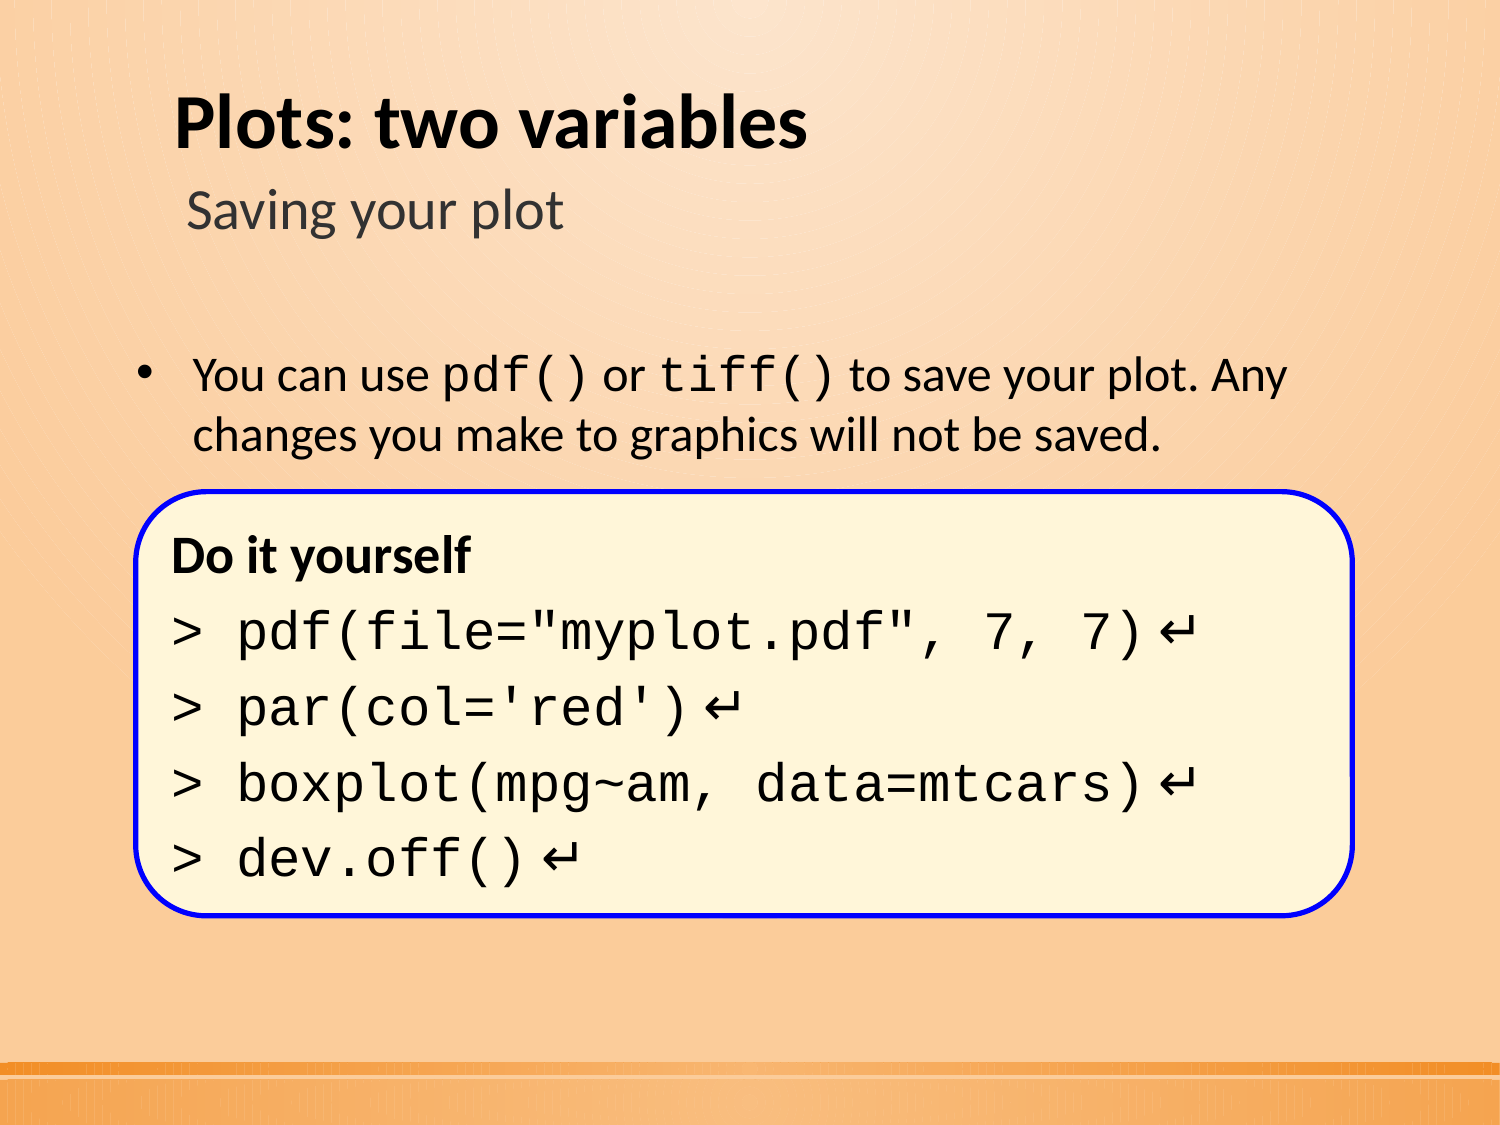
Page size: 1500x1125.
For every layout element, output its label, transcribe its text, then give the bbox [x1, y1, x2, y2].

text_box You can use pdf() or tiff() to save your plot. Any changes you make to graphics will not be saved. [121, 334, 1421, 988]
title Plots: two variables [159, 72, 1300, 173]
text_box Saving your plot [171, 173, 1120, 249]
text_box Do it yourself > pdf(file="myplot.pdf", 7, 7) ↵ > par(col='red') ↵ > boxplot(mpg~am, data=mtcars) ↵ > dev.off() ↵ [134, 490, 1354, 917]
